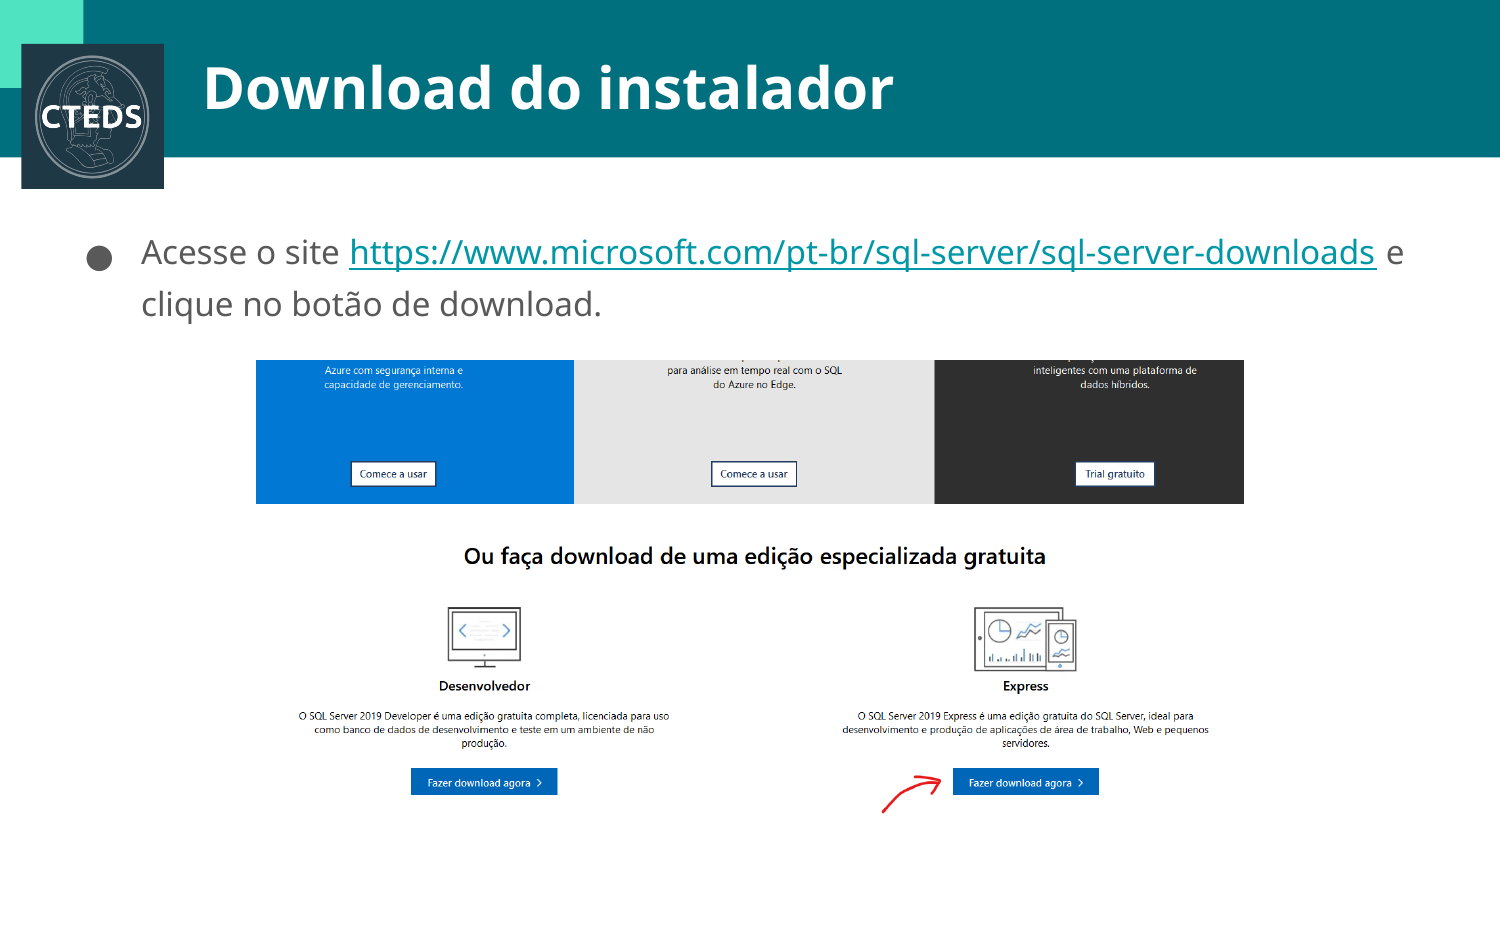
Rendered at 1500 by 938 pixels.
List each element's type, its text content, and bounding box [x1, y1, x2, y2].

list Acesse o site https://www.microsoft.com/pt-br/sql-server/sql-server-downloads e clique no botão de download. [51, 210, 1449, 833]
picture [256, 359, 1244, 833]
title Download do instalador [187, 36, 1449, 141]
picture [27, 51, 158, 182]
